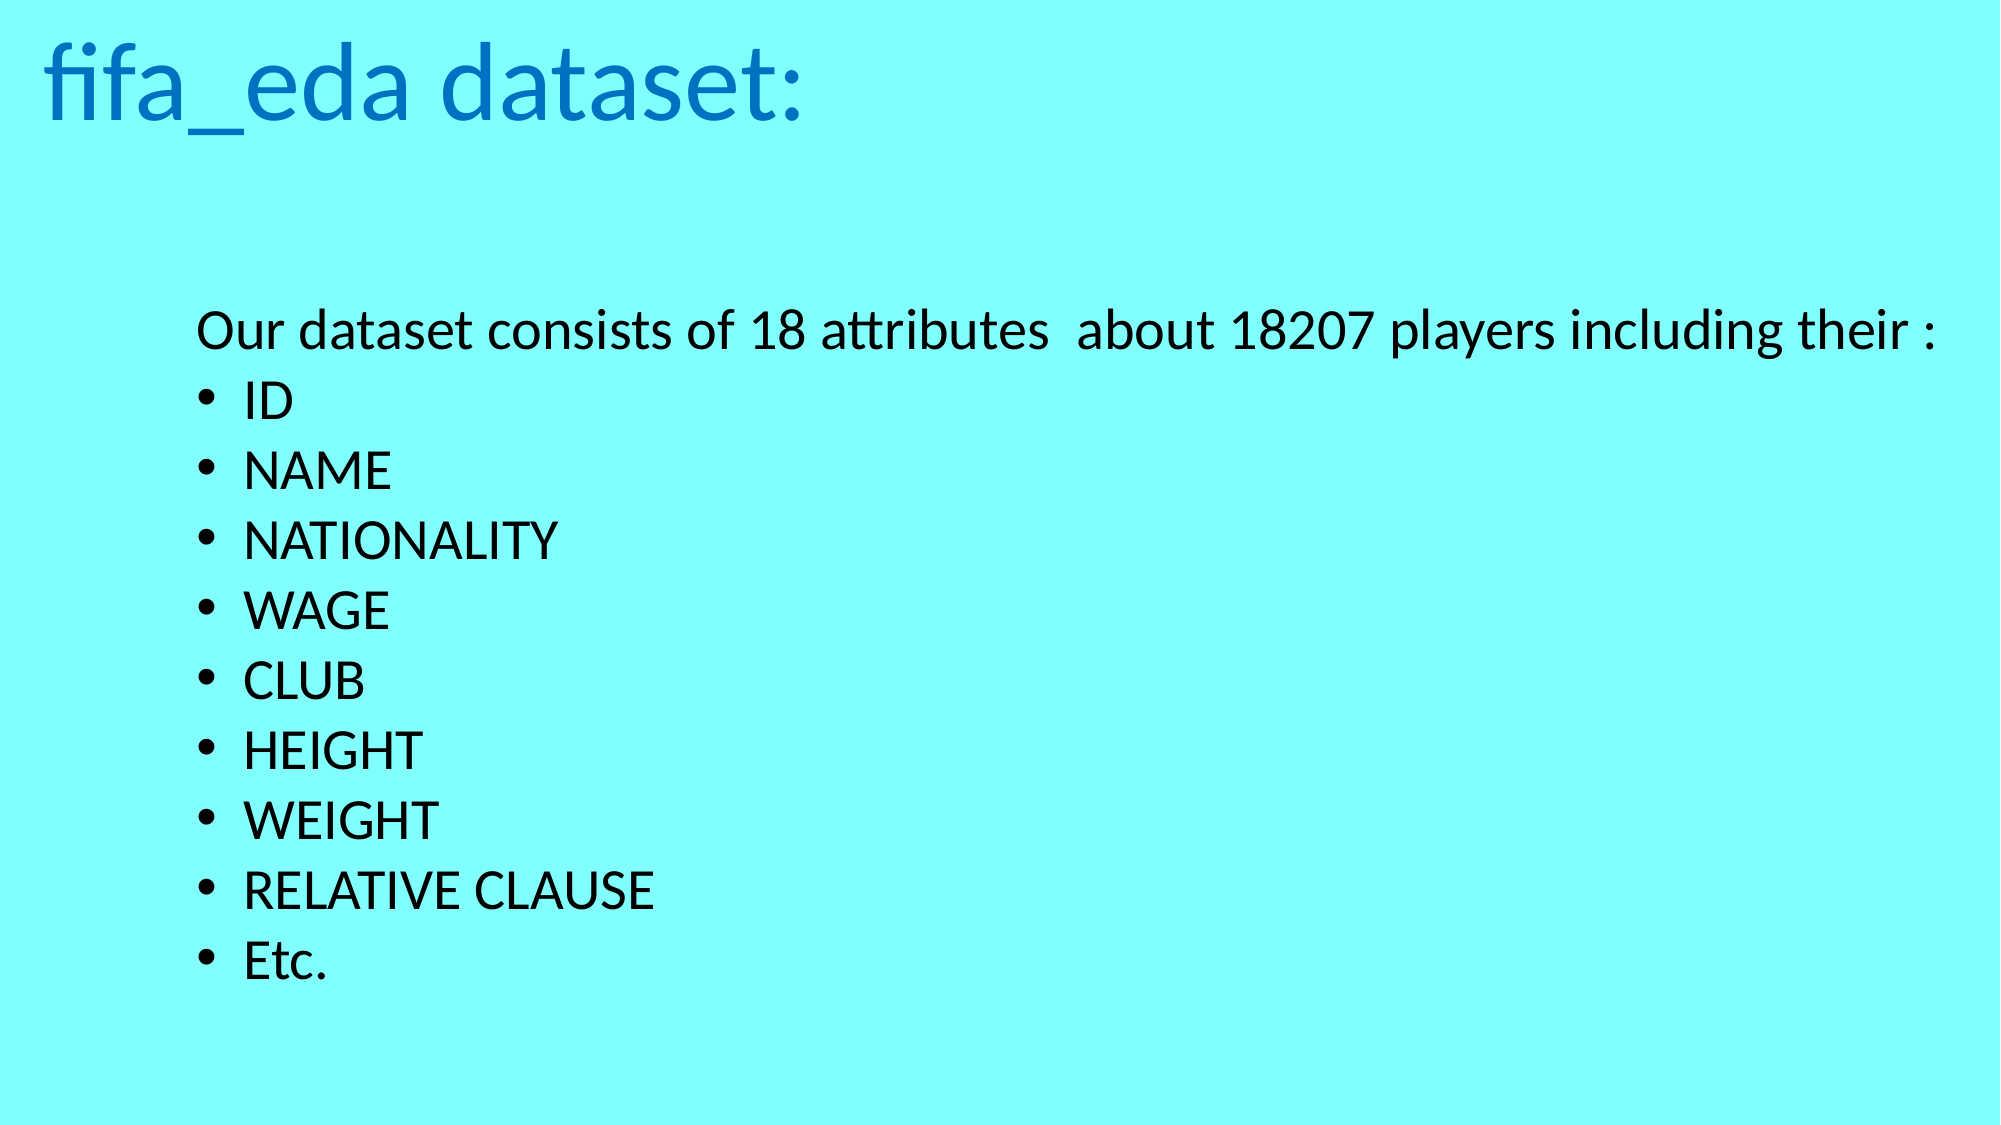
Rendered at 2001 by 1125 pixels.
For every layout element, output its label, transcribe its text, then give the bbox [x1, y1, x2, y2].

text_box Our dataset consists of 18 attributes about 18207 players including their : ID NAME NATIONALITY WAGE CLUB HEIGHT WEIGHT RELATIVE CLAUSE Etc. [181, 283, 1955, 999]
text_box fifa_eda dataset: [28, 0, 824, 150]
